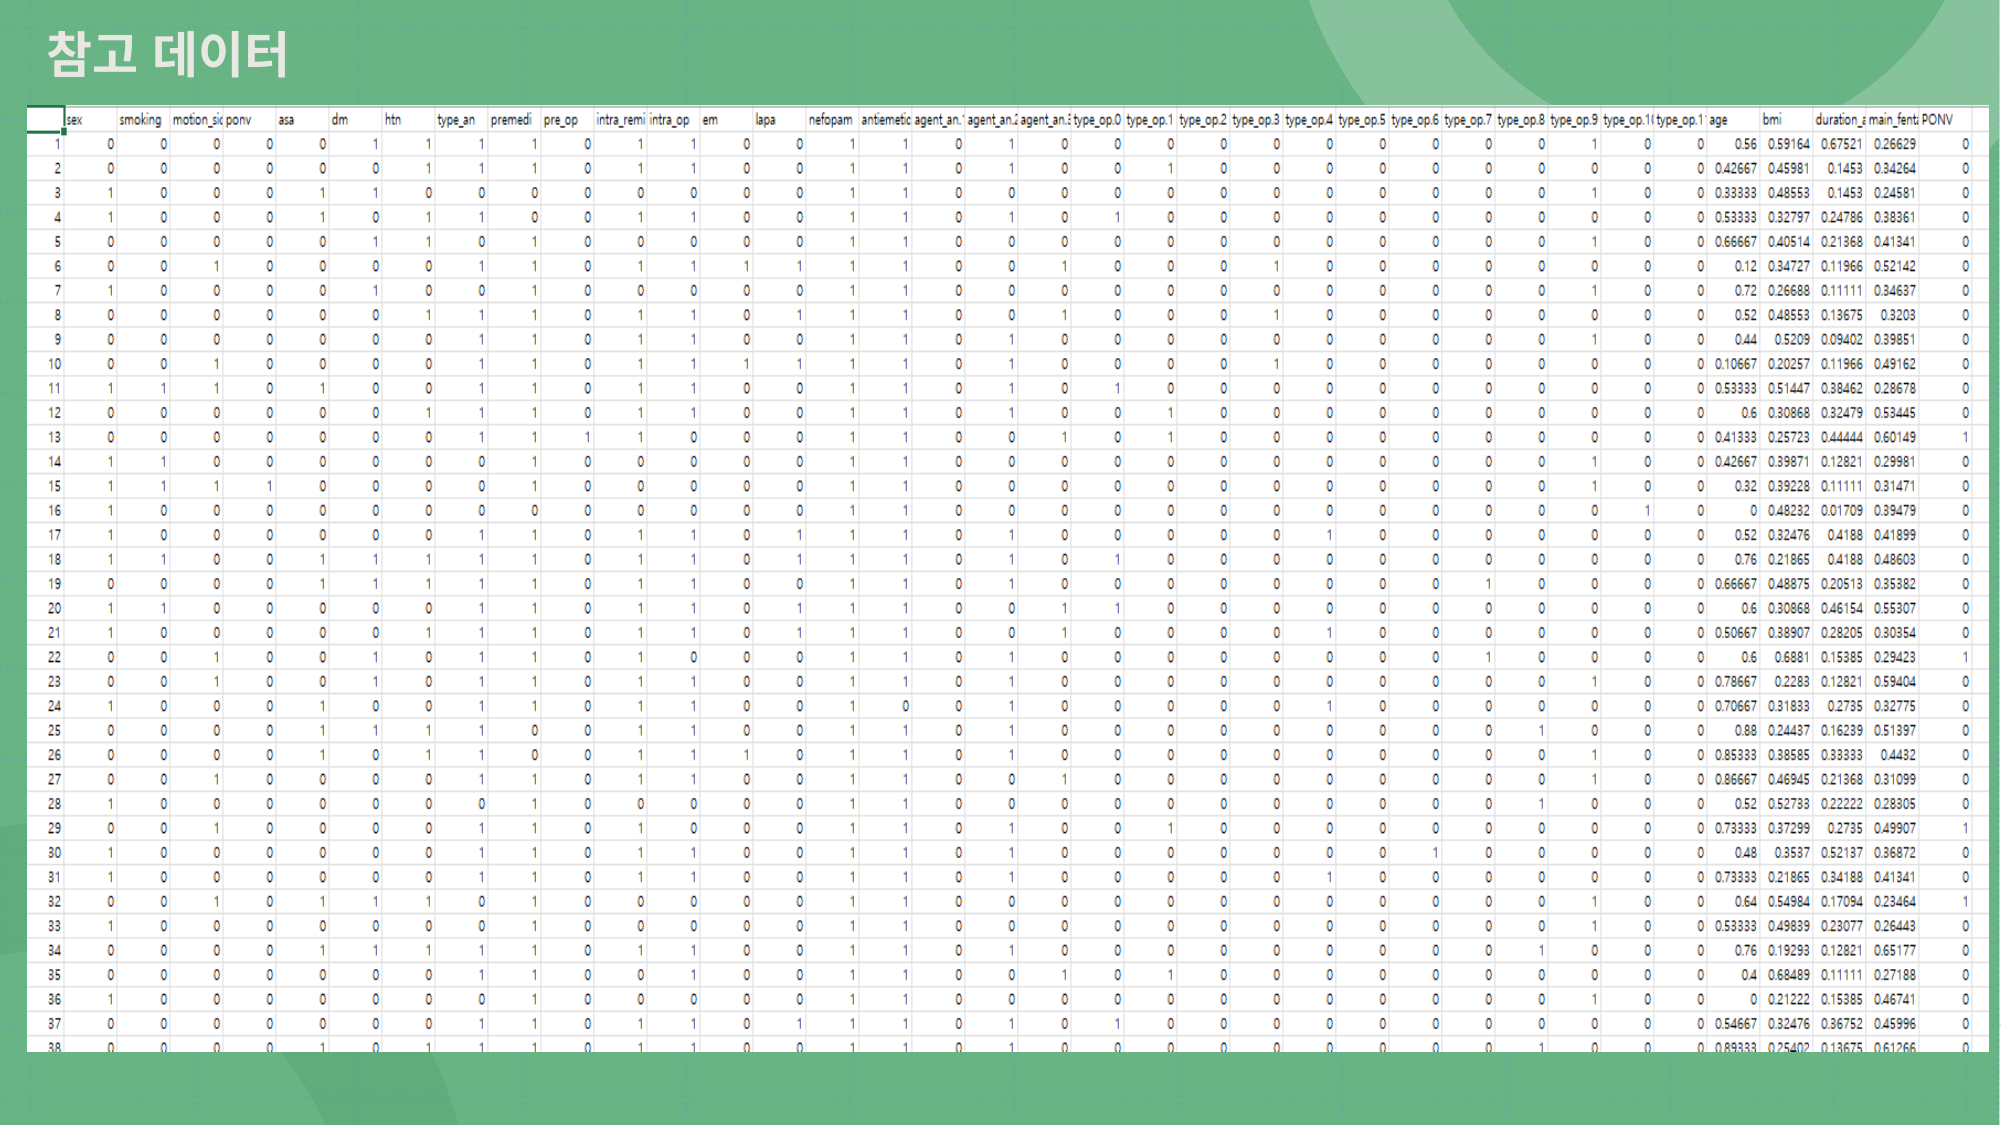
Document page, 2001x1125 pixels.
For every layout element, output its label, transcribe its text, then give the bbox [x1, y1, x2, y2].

picture [27, 105, 1989, 1052]
text_box 참고 데이터 [31, 16, 1035, 91]
